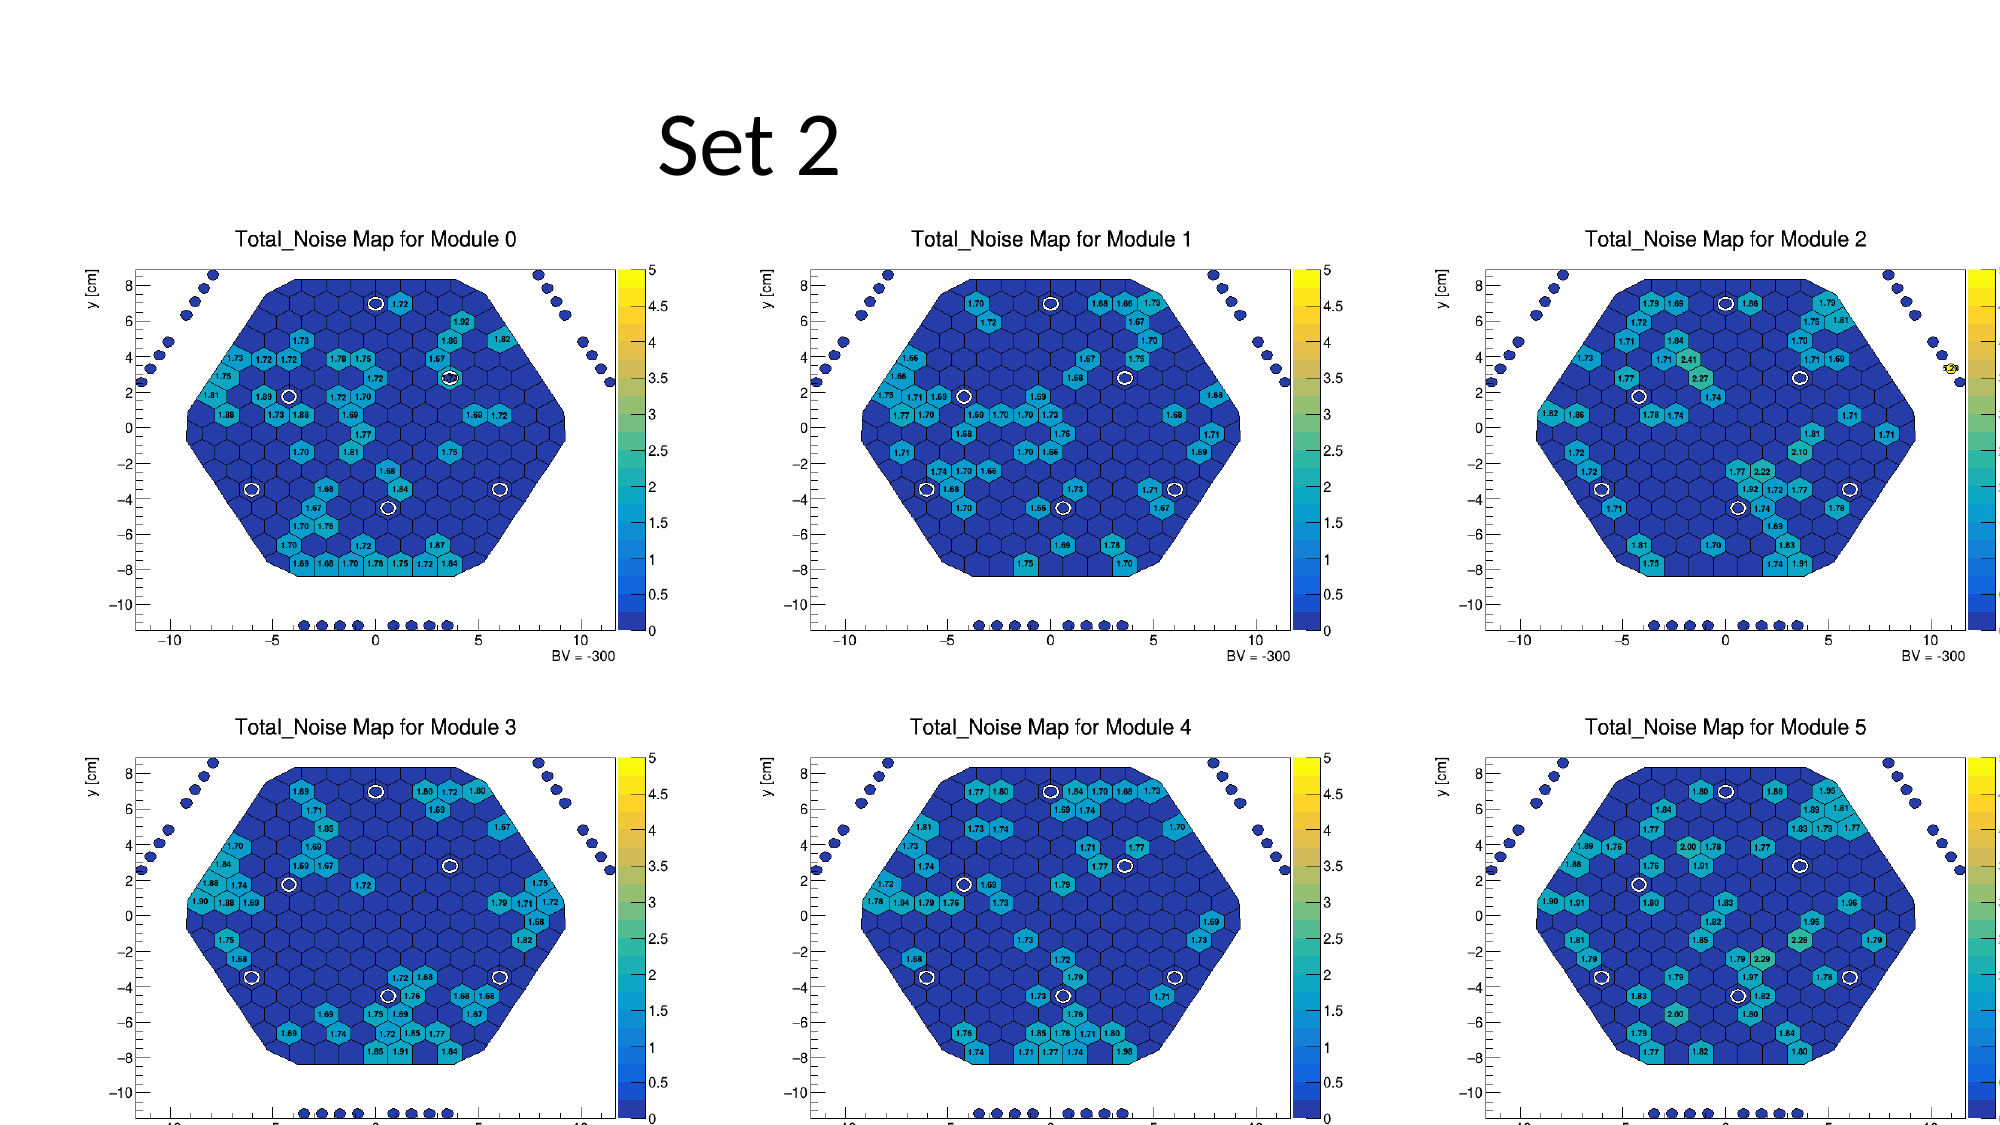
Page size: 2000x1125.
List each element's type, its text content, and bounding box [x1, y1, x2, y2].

title Set 2 [75, 45, 1425, 233]
picture [74, 224, 676, 676]
picture [1424, 712, 2000, 1125]
picture [1424, 224, 2000, 676]
picture [749, 224, 1351, 676]
picture [749, 712, 1351, 1125]
picture [74, 712, 676, 1125]
